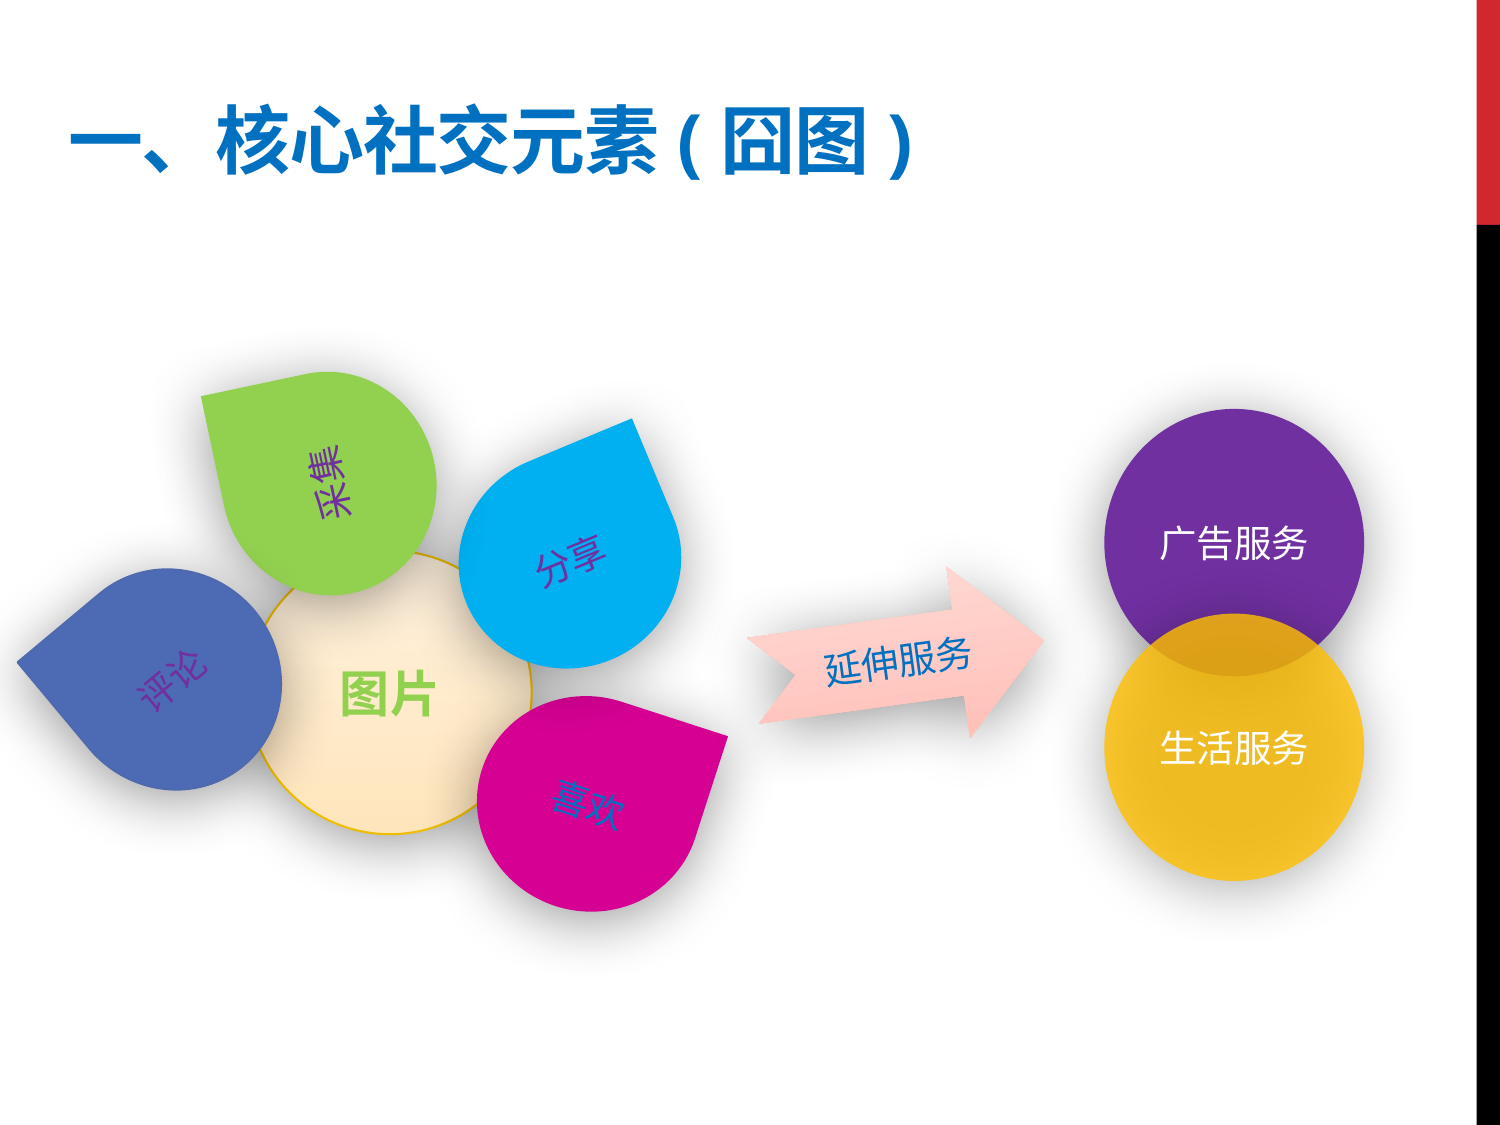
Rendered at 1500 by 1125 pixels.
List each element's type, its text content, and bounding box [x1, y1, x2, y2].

text_box 分享 [457, 417, 683, 670]
text_box 图片 [284, 622, 481, 836]
text_box 采集 [199, 370, 438, 597]
text_box 生活服务 [1101, 611, 1367, 884]
text_box 广告服务 [1101, 406, 1367, 622]
text_box 延伸服务 [746, 565, 1045, 740]
title 一、核心社交元素(囧图) [53, 42, 1004, 191]
text_box 评论 [16, 568, 283, 791]
text_box 喜欢 [475, 703, 730, 913]
